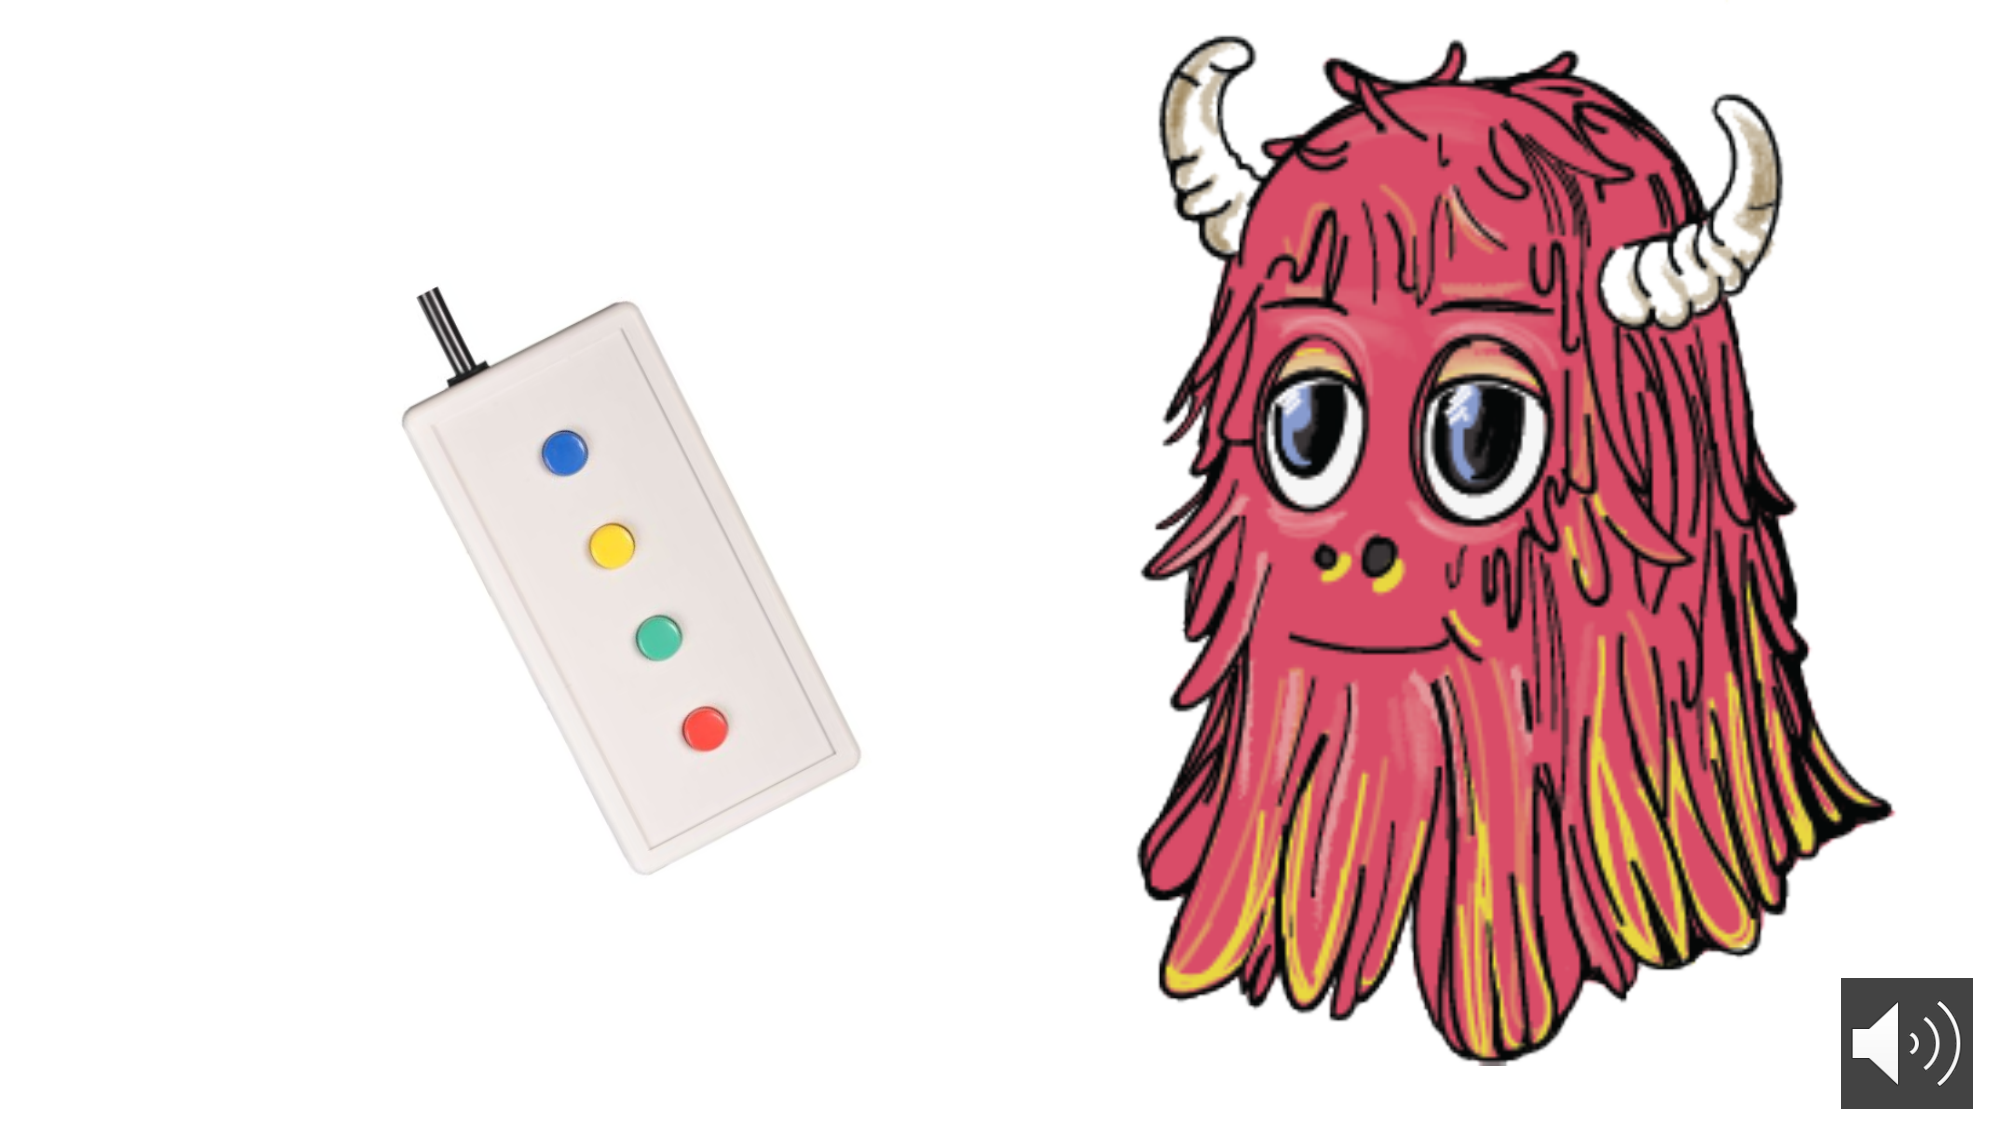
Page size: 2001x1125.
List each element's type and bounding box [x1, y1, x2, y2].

picture [1051, 0, 1974, 1111]
picture [300, 168, 888, 925]
